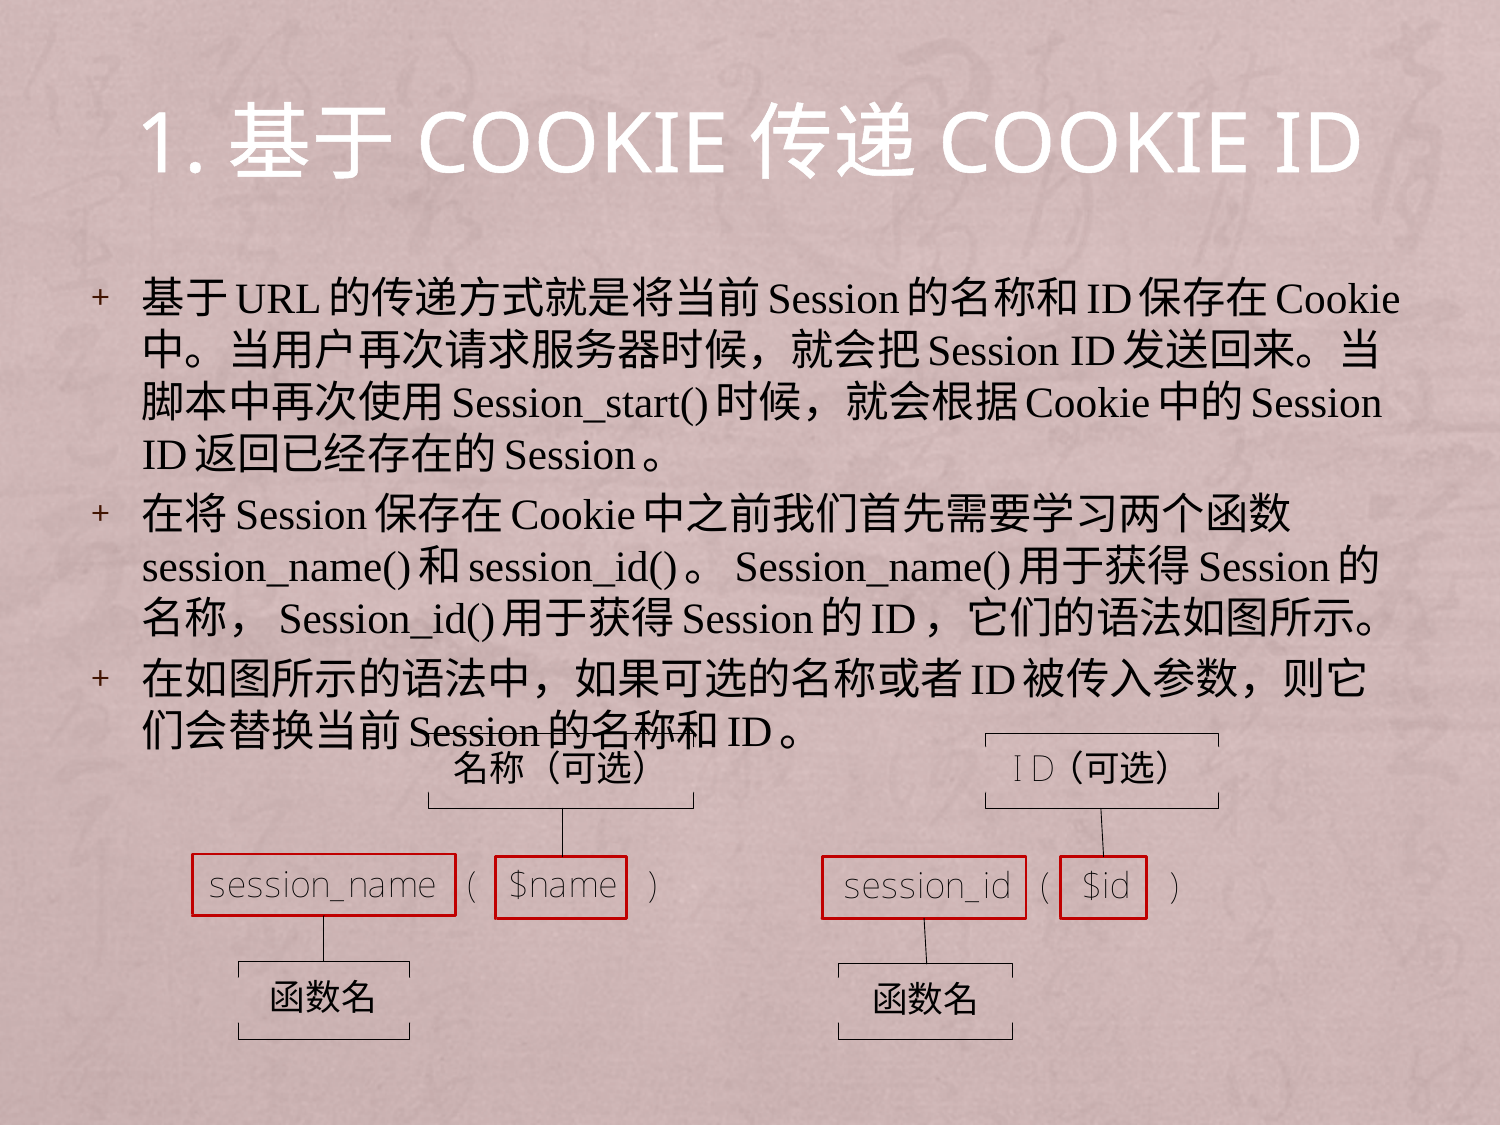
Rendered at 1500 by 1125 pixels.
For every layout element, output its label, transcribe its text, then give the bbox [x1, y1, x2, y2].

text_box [170, 727, 1223, 1045]
list 基于URL的传递方式就是将当前Session的名称和ID保存在Cookie中。当用户再次请求服务器时候，就会把Session ID发送回来。当脚本中再次使用Session_start()时候，就会根据Cookie中的Session ID返回已经存在的Session。 在将Session保存在Cookie中之前我们首先需要学习两个函数session_name()和session_id()。Session_name()用于获得Session的名称，Session_id()用于获得Session的ID，它们的语法如图所示。 在如图所示的语法中，如果可选的名称或者ID被传入参数，则它们会替换当前Session的名称和ID。 [75, 262, 1425, 764]
title 1.基于Cookie传递Cookie ID [75, 45, 1425, 233]
